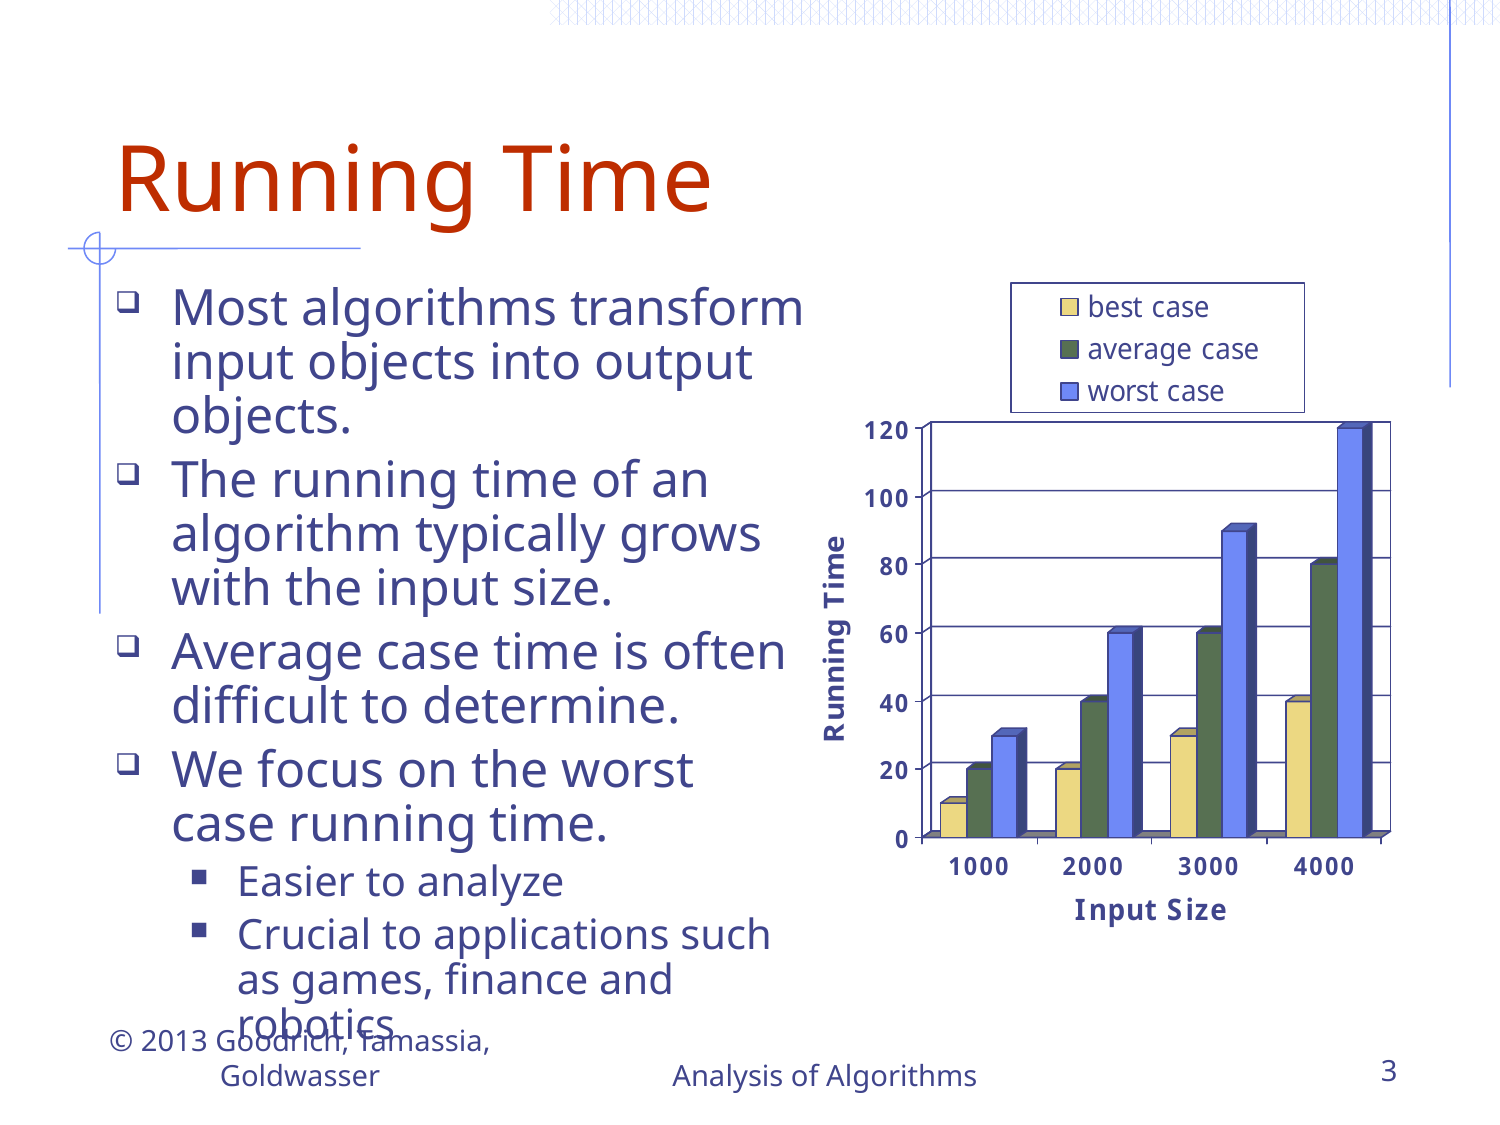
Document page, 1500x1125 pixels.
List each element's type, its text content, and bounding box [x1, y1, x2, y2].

list Most algorithms transform input objects into output objects. The running time of an algorithm typically grows with the input size. Average case time is often difficult to determine. We focus on the worst case running time. Easier to analyze Crucial to applications such as games, finance and robotics [99, 274, 826, 1063]
slide_number 3 [1099, 1024, 1413, 1101]
title Running Time [99, 49, 1376, 238]
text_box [774, 274, 1423, 965]
footer Analysis of Algorithms [588, 1024, 1063, 1101]
slide_number © 2013 Goodrich, Tamassia, Goldwasser [12, 1024, 588, 1101]
